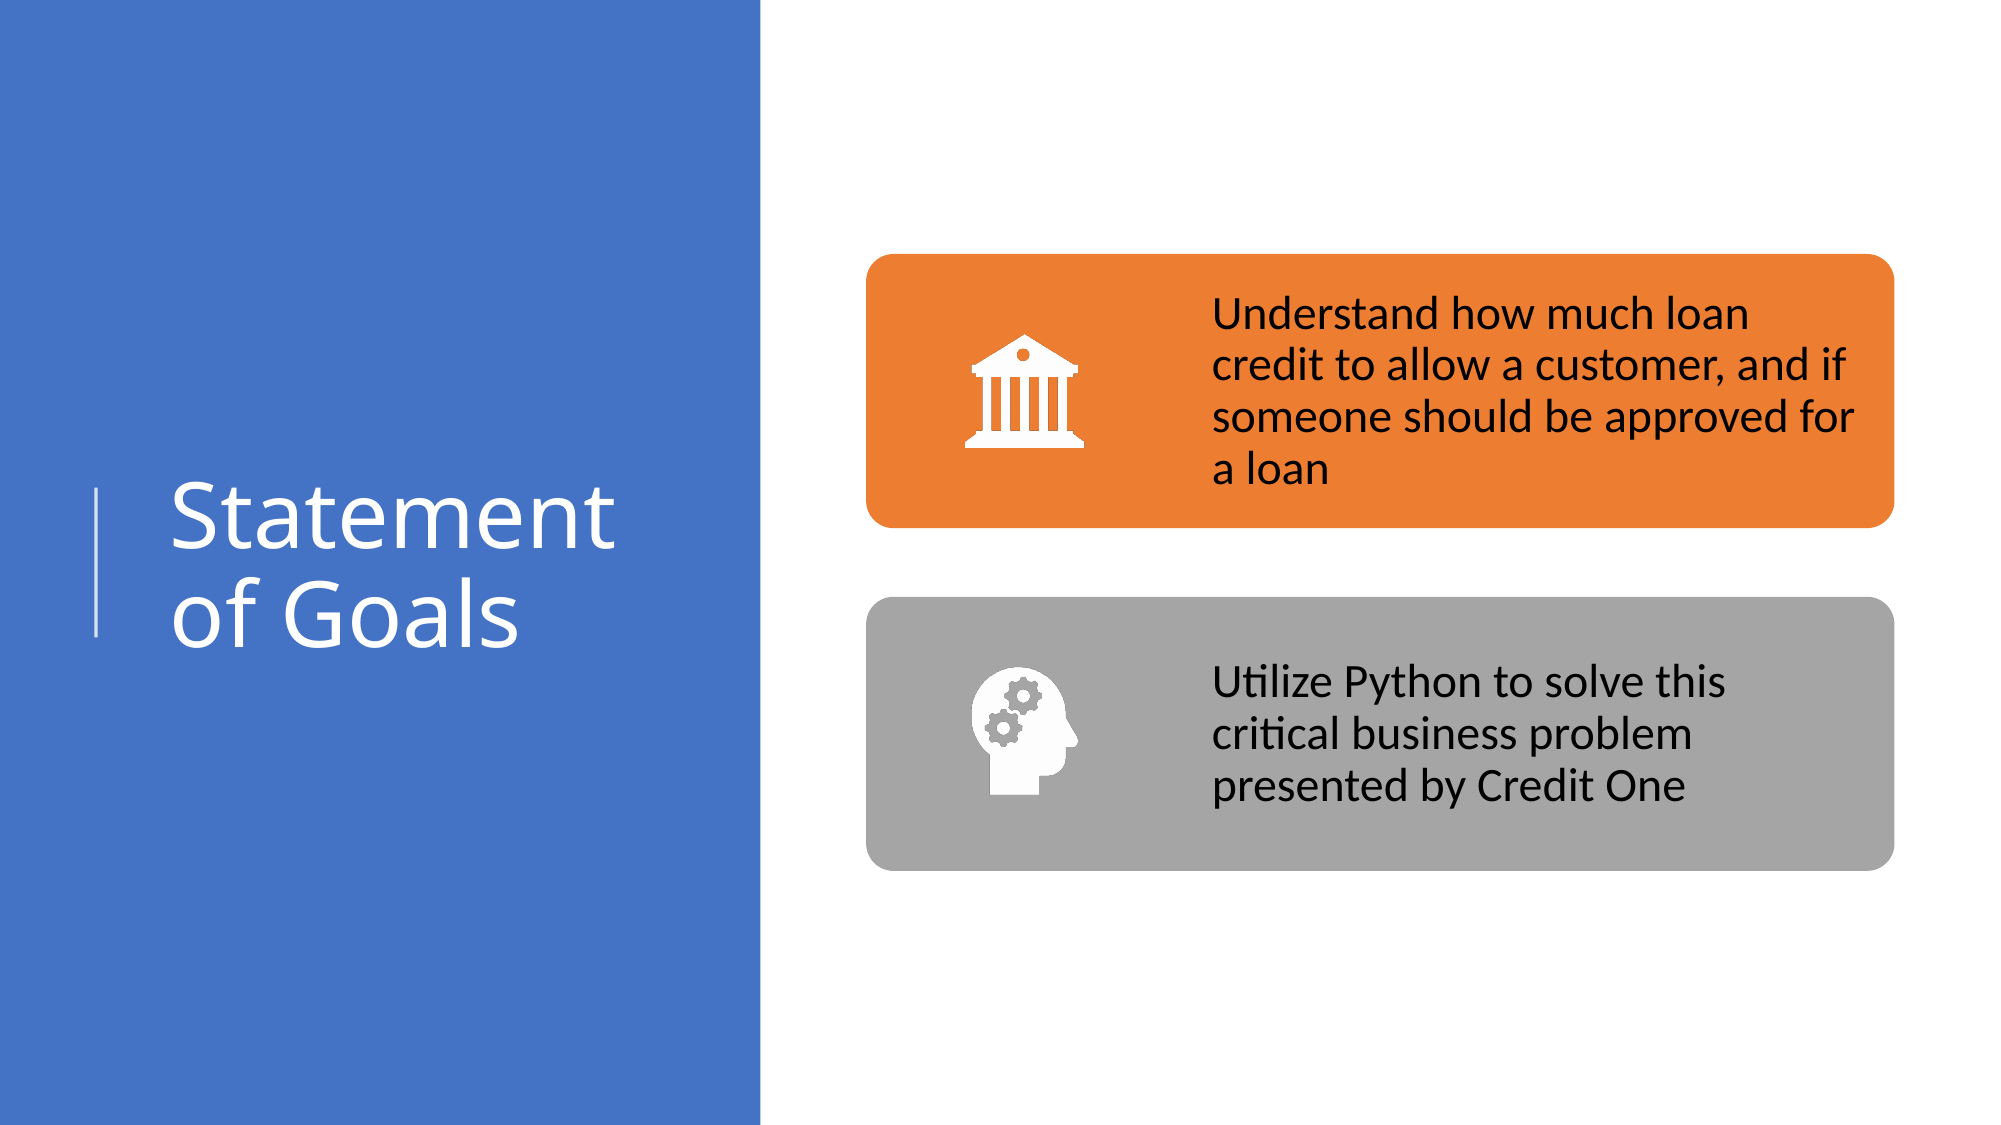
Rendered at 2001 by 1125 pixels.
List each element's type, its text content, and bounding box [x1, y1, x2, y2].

title Statement of Goals [154, 116, 708, 1020]
text_box [0, 0, 761, 1125]
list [866, 105, 1895, 1020]
